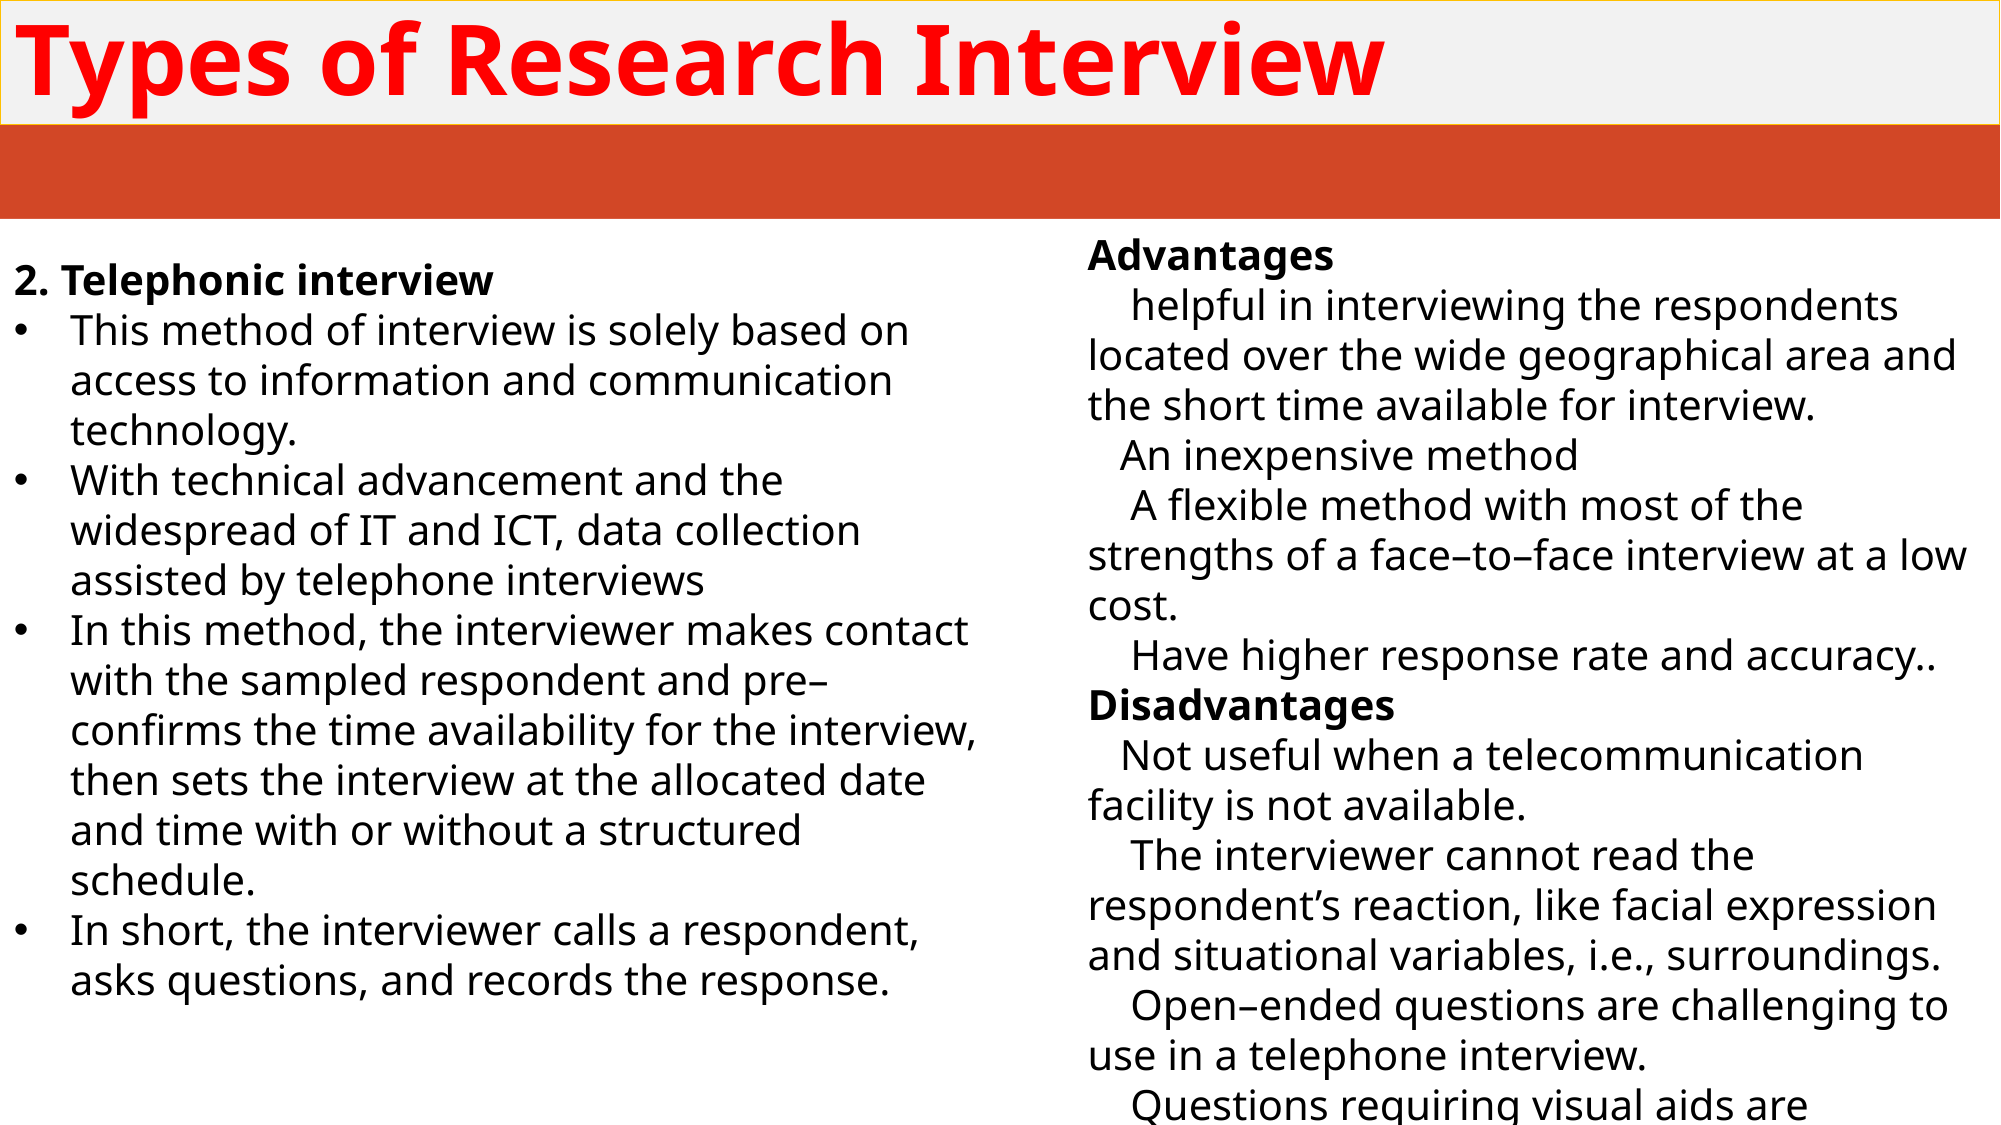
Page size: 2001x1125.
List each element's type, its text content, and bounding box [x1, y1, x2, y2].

text_box Advantages  helpful in interviewing the respondents located over the wide geographical area and the short time available for interview.  An inexpensive method  A flexible method with most of the strengths of a face–to–face interview at a low cost.  Have higher response rate and accuracy.. Disadvantages  Not useful when a telecommunication facility is not available.  The interviewer cannot read the respondent’s reaction, like facial expression and situational variables, i.e., surroundings.  Open–ended questions are challenging to use in a telephone interview.  Questions requiring visual aids are impossible to use. [1072, 221, 2000, 1125]
text_box 2. Telephonic interview This method of interview is solely based on access to information and communication technology. With technical advancement and the widespread of IT and ICT, data collection assisted by telephone interviews In this method, the interviewer makes contact with the sampled respondent and pre–confirms the time availability for the interview, then sets the interview at the allocated date and time with or without a structured schedule. In short, the interviewer calls a respondent, asks questions, and records the response. [0, 246, 1000, 1012]
title Types of Research Interview [0, 0, 2000, 125]
